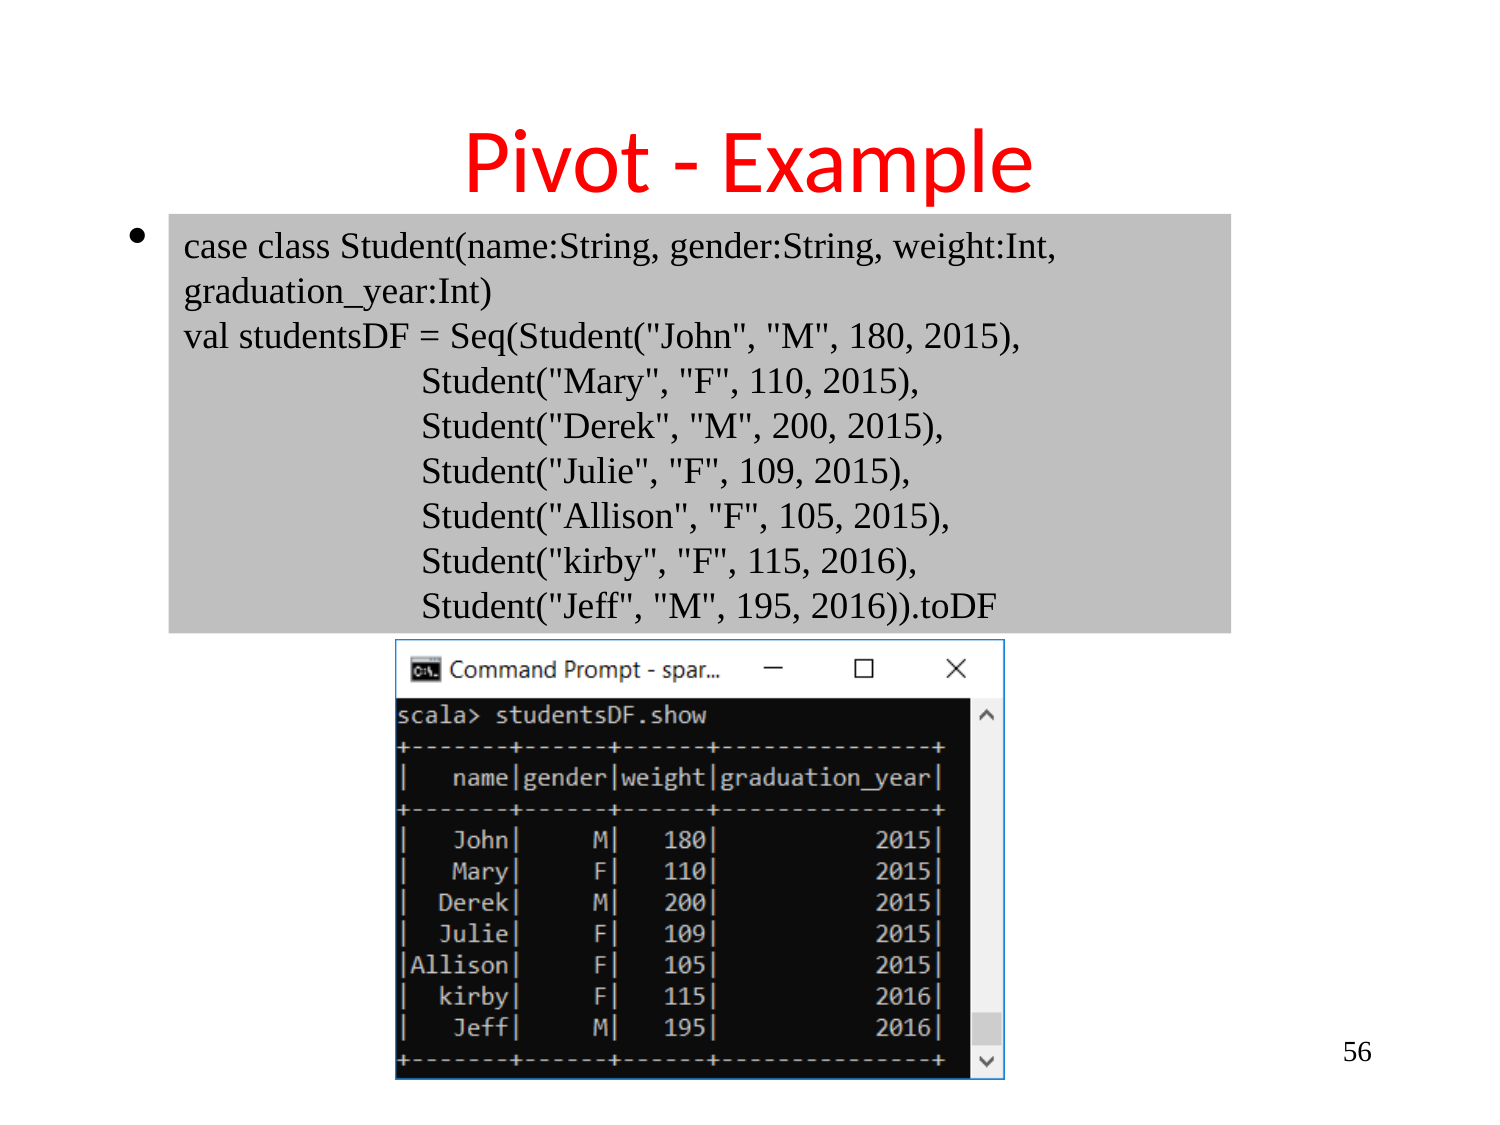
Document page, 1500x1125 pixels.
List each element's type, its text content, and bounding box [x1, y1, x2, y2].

slide_number 56 [1074, 1024, 1388, 1101]
title Pivot - Example [112, 87, 1388, 199]
text_box case class Student(name:String, gender:String, weight:Int, graduation_year:Int) val studentsDF = Seq(Student("John", "M", 180, 2015), Student("Mary", "F", 110, 2015), Student("Derek", "M", 200, 2015), Student("Julie", "F", 109, 2015), Student("Allison", "F", 105, 2015), Student("kirby", "F", 115, 2016), Student("Jeff", "M", 195, 2016)).toDF [168, 213, 1232, 634]
picture [395, 639, 1005, 1081]
list [112, 199, 1388, 1082]
